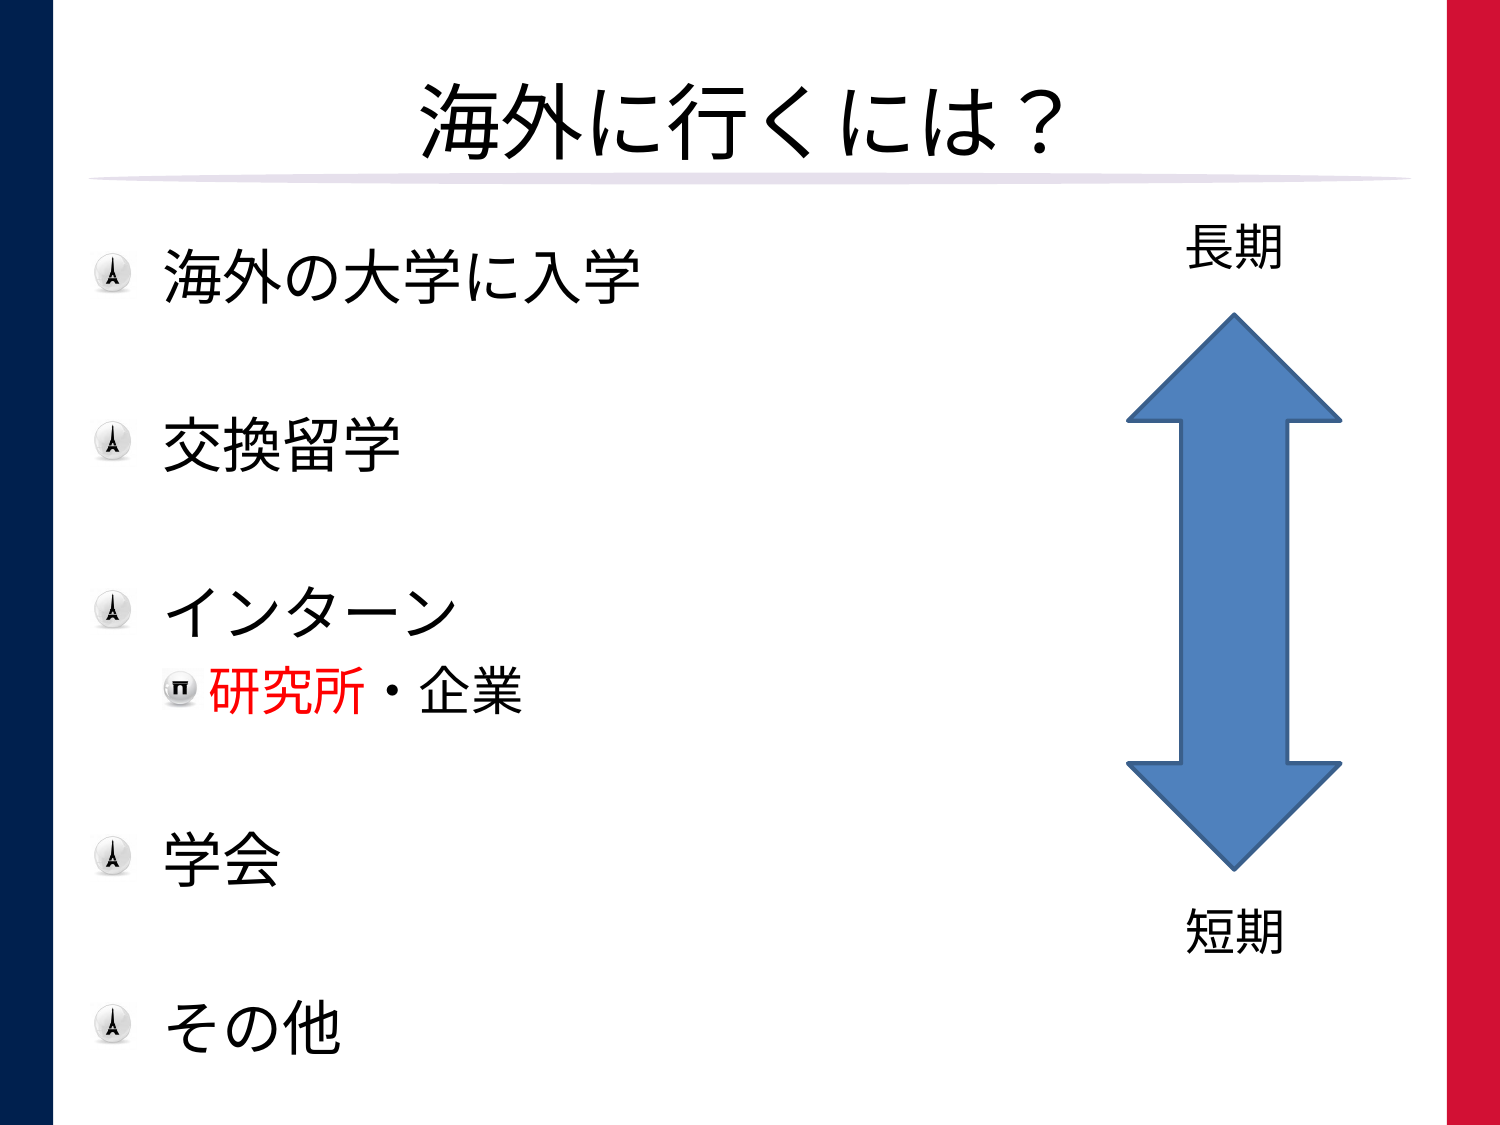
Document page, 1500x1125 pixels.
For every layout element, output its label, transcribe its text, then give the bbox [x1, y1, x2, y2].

text_box 短期 [1170, 893, 1301, 968]
picture [162, 668, 204, 710]
text_box [1126, 312, 1343, 872]
picture [90, 1002, 137, 1050]
title 海外に行くには？ [75, 45, 1425, 197]
picture [90, 834, 137, 882]
text_box 長期 [1169, 208, 1300, 283]
picture [90, 588, 137, 635]
picture [90, 251, 137, 299]
picture [90, 419, 137, 467]
list 海外の大学に入学 交換留学 インターン 研究所・企業 学会 その他 [75, 231, 951, 1071]
